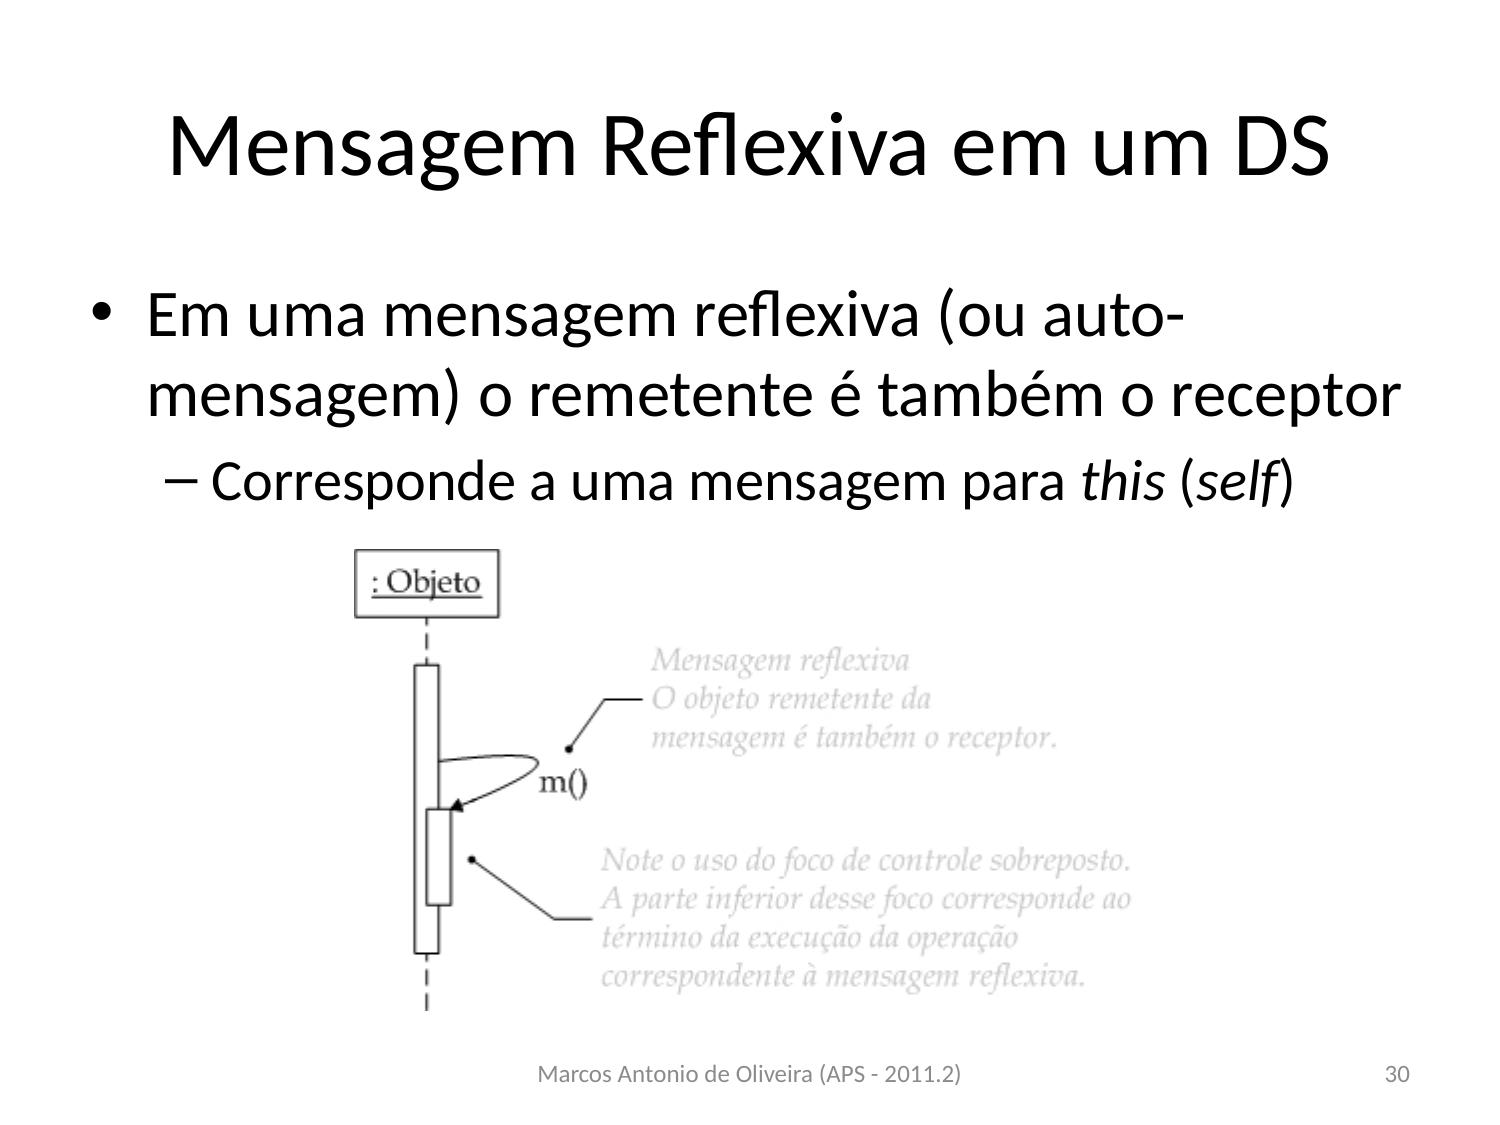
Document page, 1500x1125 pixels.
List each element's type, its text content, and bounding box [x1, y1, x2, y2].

list Em uma mensagem reflexiva (ou auto-mensagem) o remetente é também o receptor Corresponde a uma mensagem para this (self) [75, 262, 1425, 1005]
slide_number 30 [1074, 1042, 1425, 1103]
footer Marcos Antonio de Oliveira (APS - 2011.2) [512, 1042, 988, 1103]
picture [353, 549, 1142, 1011]
title Mensagem Reflexiva em um DS [75, 45, 1425, 233]
